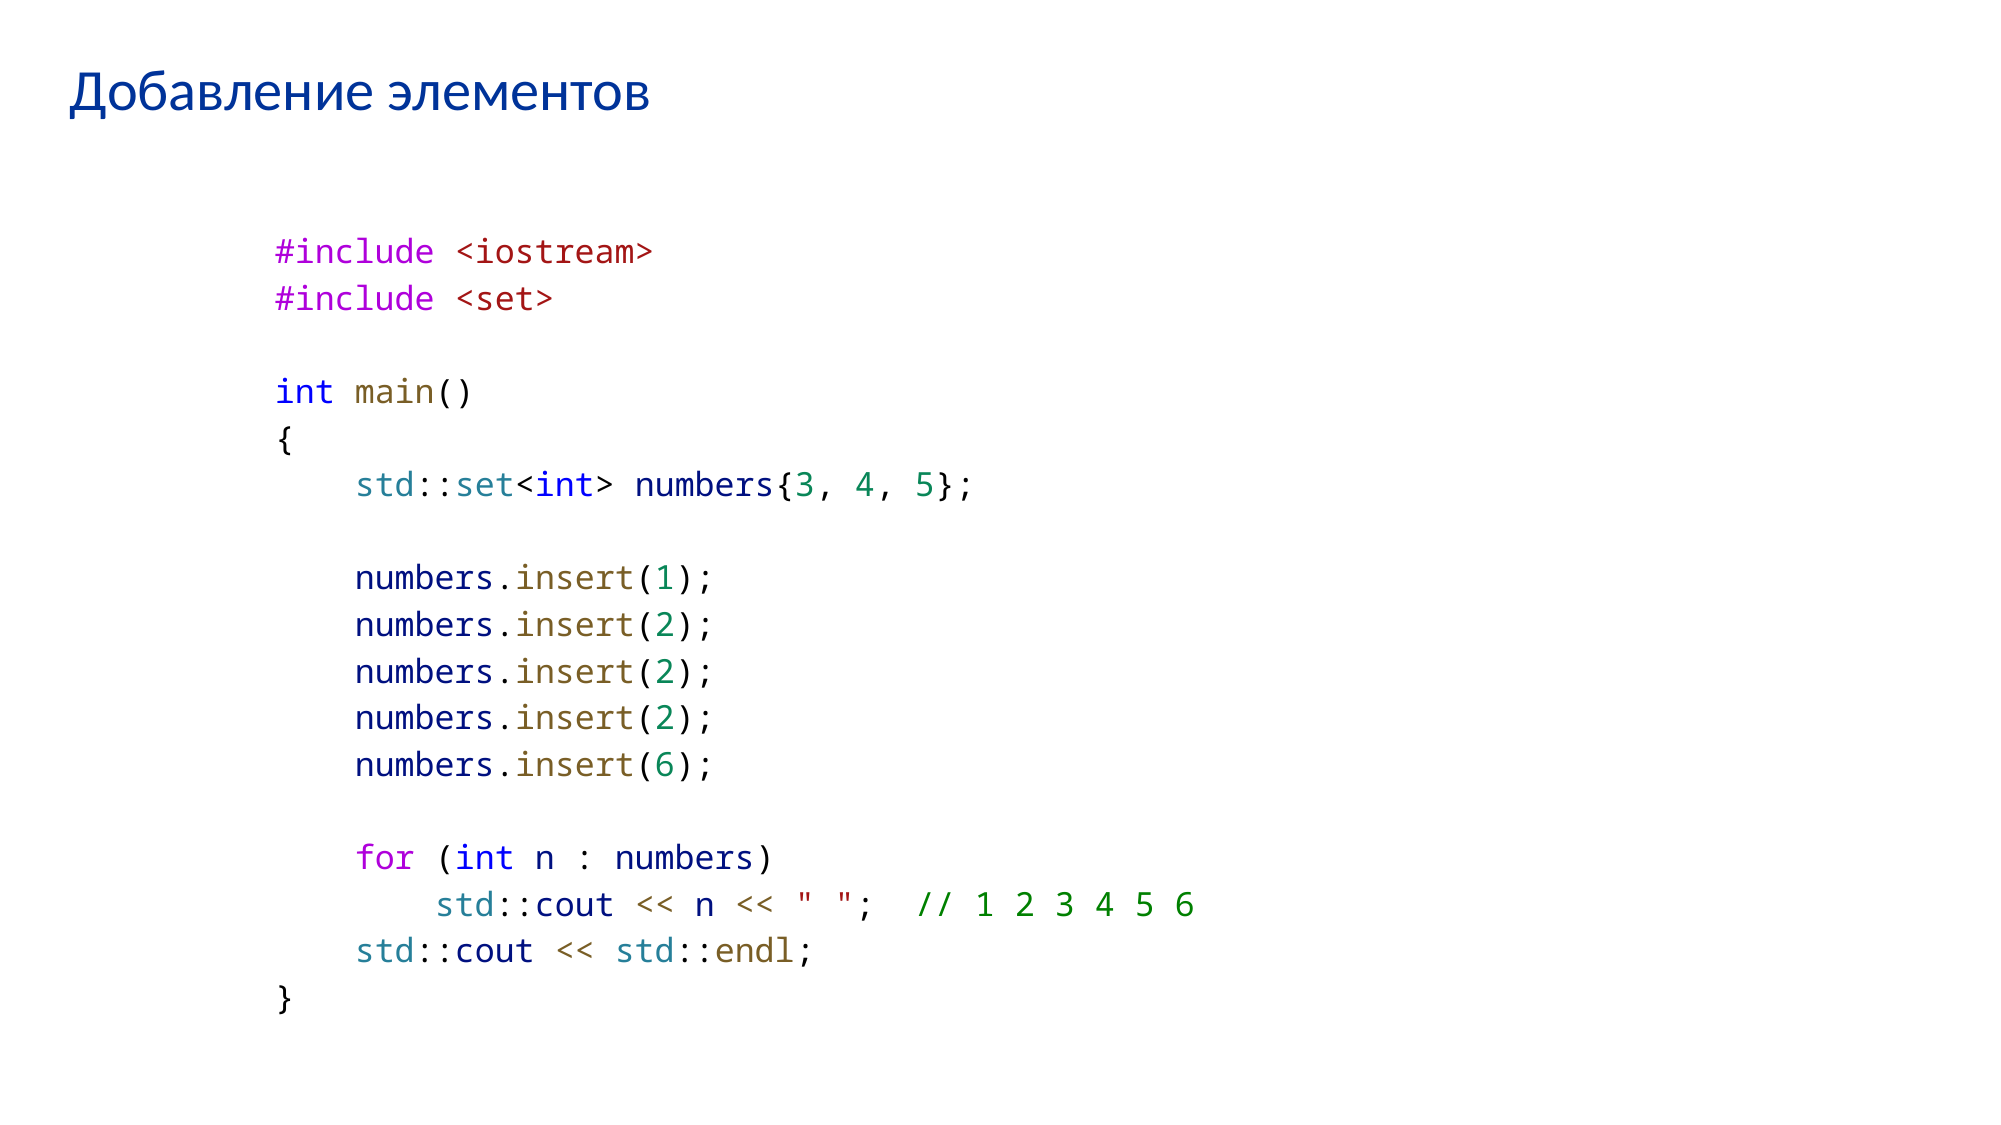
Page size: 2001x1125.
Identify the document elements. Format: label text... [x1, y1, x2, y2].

list #include <iostream> #include <set> int main() { std::set<int> numbers{3, 4, 5}; numbers.insert(1); numbers.insert(2); numbers.insert(2); numbers.insert(2); numbers.insert(6); for (int n : numbers) std::cout << n << " "; // 1 2 3 4 5 6 std::cout << std::endl; } [259, 222, 1626, 966]
title Добавление элементов [55, 45, 1945, 185]
